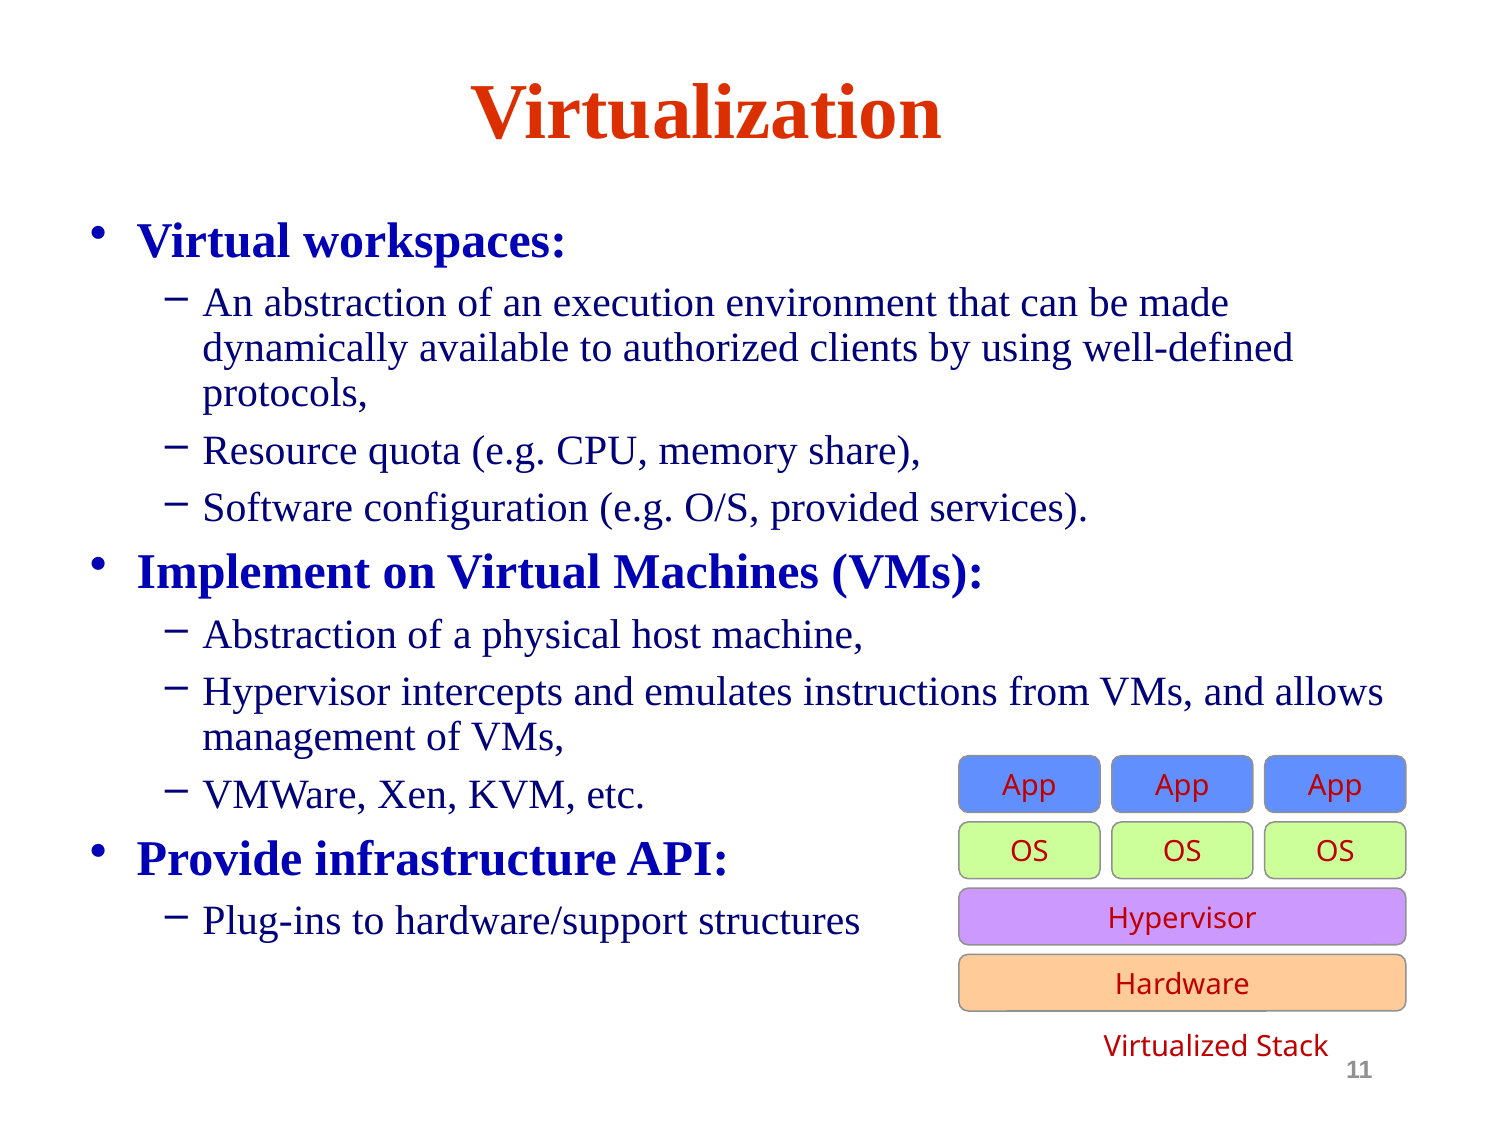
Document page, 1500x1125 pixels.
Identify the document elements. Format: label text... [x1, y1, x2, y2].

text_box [958, 755, 1419, 1081]
title Virtualization [113, 19, 1301, 207]
list Virtual workspaces: An abstraction of an execution environment that can be made dynamically available to authorized clients by using well-defined protocols, Resource quota (e.g. CPU, memory share), Software configuration (e.g. O/S, provided services). Implement on Virtual Machines (VMs): Abstraction of a physical host machine, Hypervisor intercepts and emulates instructions from VMs, and allows management of VMs, VMWare, Xen, KVM, etc. Provide infrastructure API: Plug-ins to hardware/support structures [75, 207, 1425, 1000]
